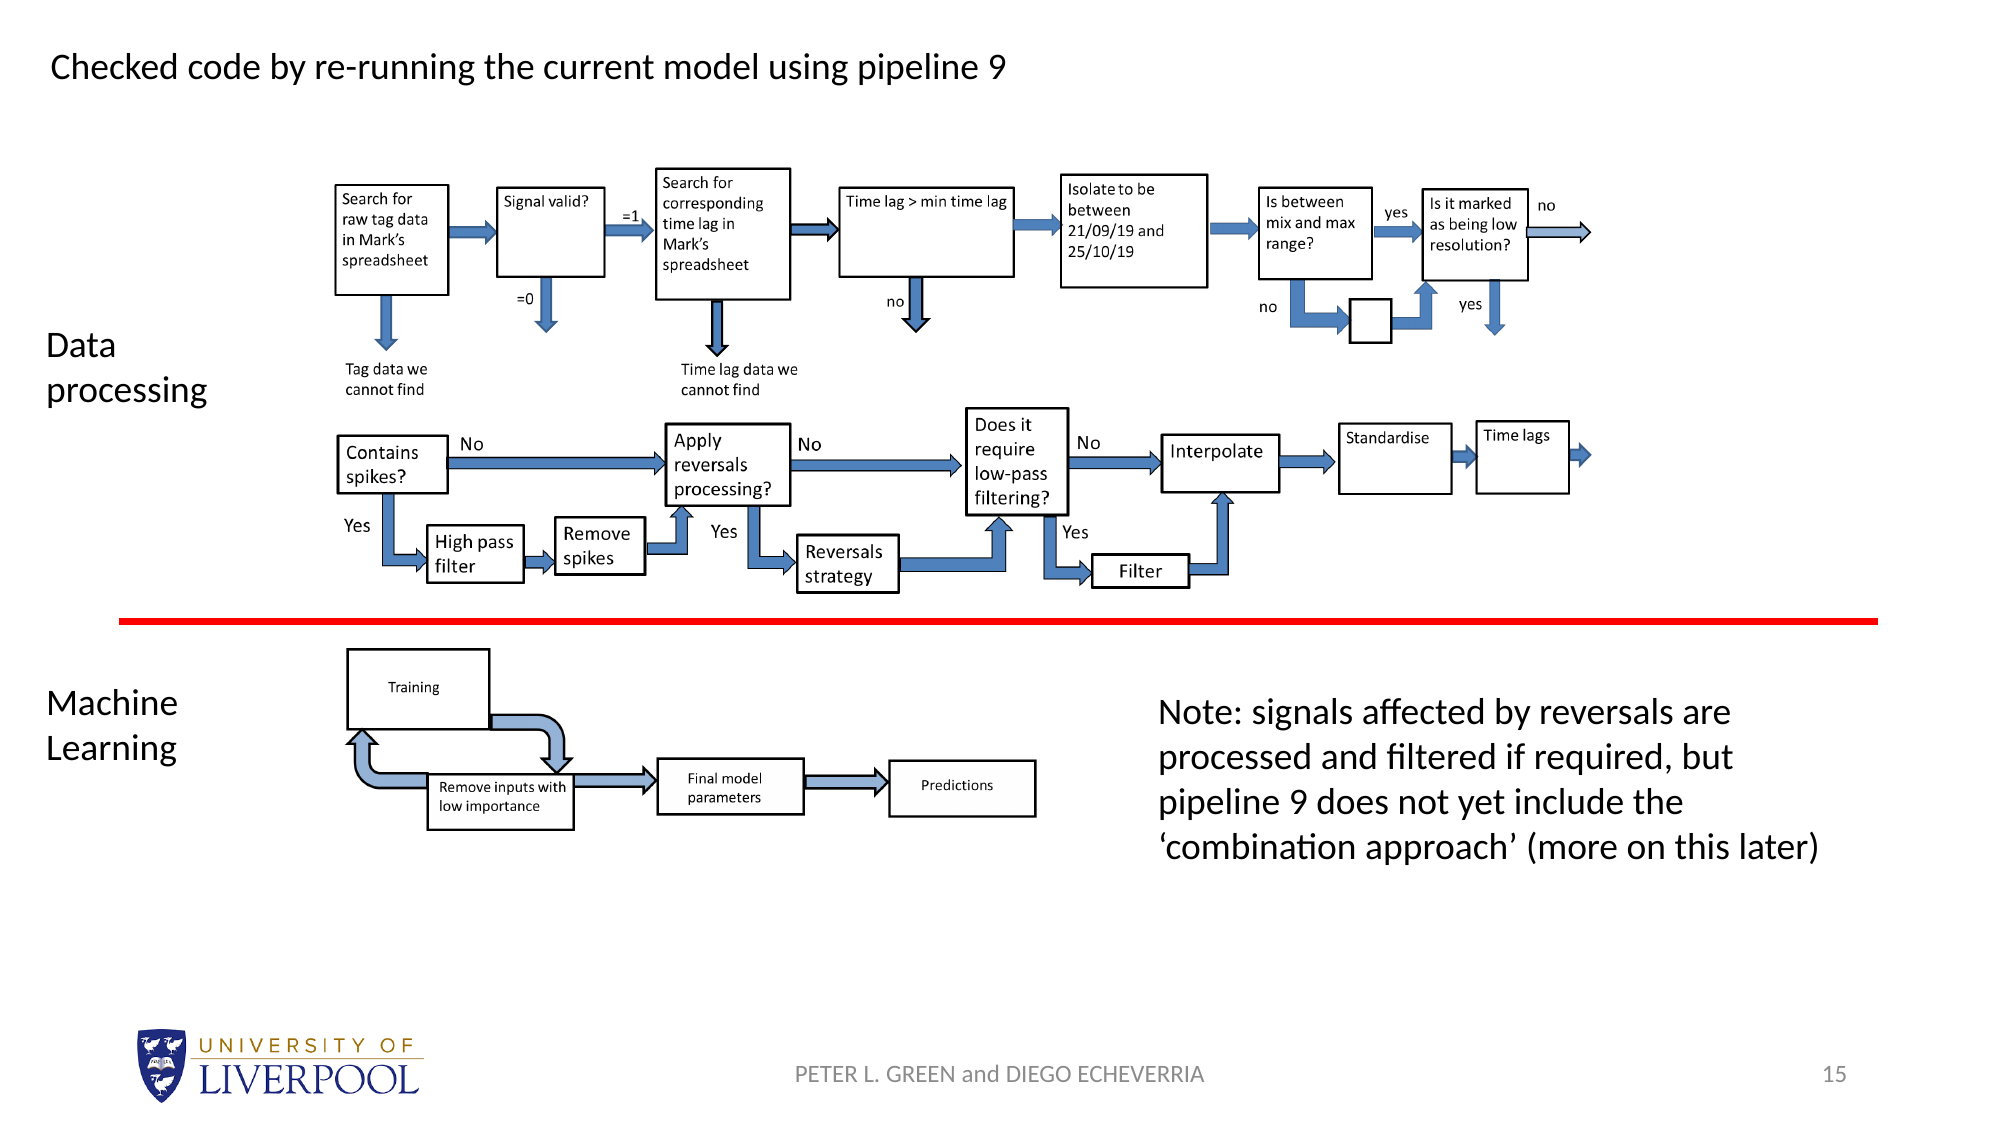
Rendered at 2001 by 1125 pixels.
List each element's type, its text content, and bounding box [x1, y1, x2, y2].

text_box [331, 166, 1017, 405]
text_box [1576, 220, 1592, 245]
text_box Note: signals affected by reversals are processed and filtered if required, but pipeline 9 does not yet include the ‘combination approach’ (more on this later) [1143, 679, 1866, 875]
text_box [1336, 418, 1591, 495]
slide_number 15 [1412, 1042, 1863, 1103]
picture [1013, 172, 1576, 344]
text_box Data processing [31, 312, 264, 418]
picture [137, 1029, 424, 1103]
footer PETER L. GREEN and DIEGO ECHEVERRIA [662, 1042, 1338, 1103]
text_box Machine Learning [31, 670, 264, 776]
picture [331, 405, 1336, 600]
text_box Checked code by re-running the current model using pipeline 9 [35, 34, 1925, 140]
picture [344, 648, 1067, 831]
